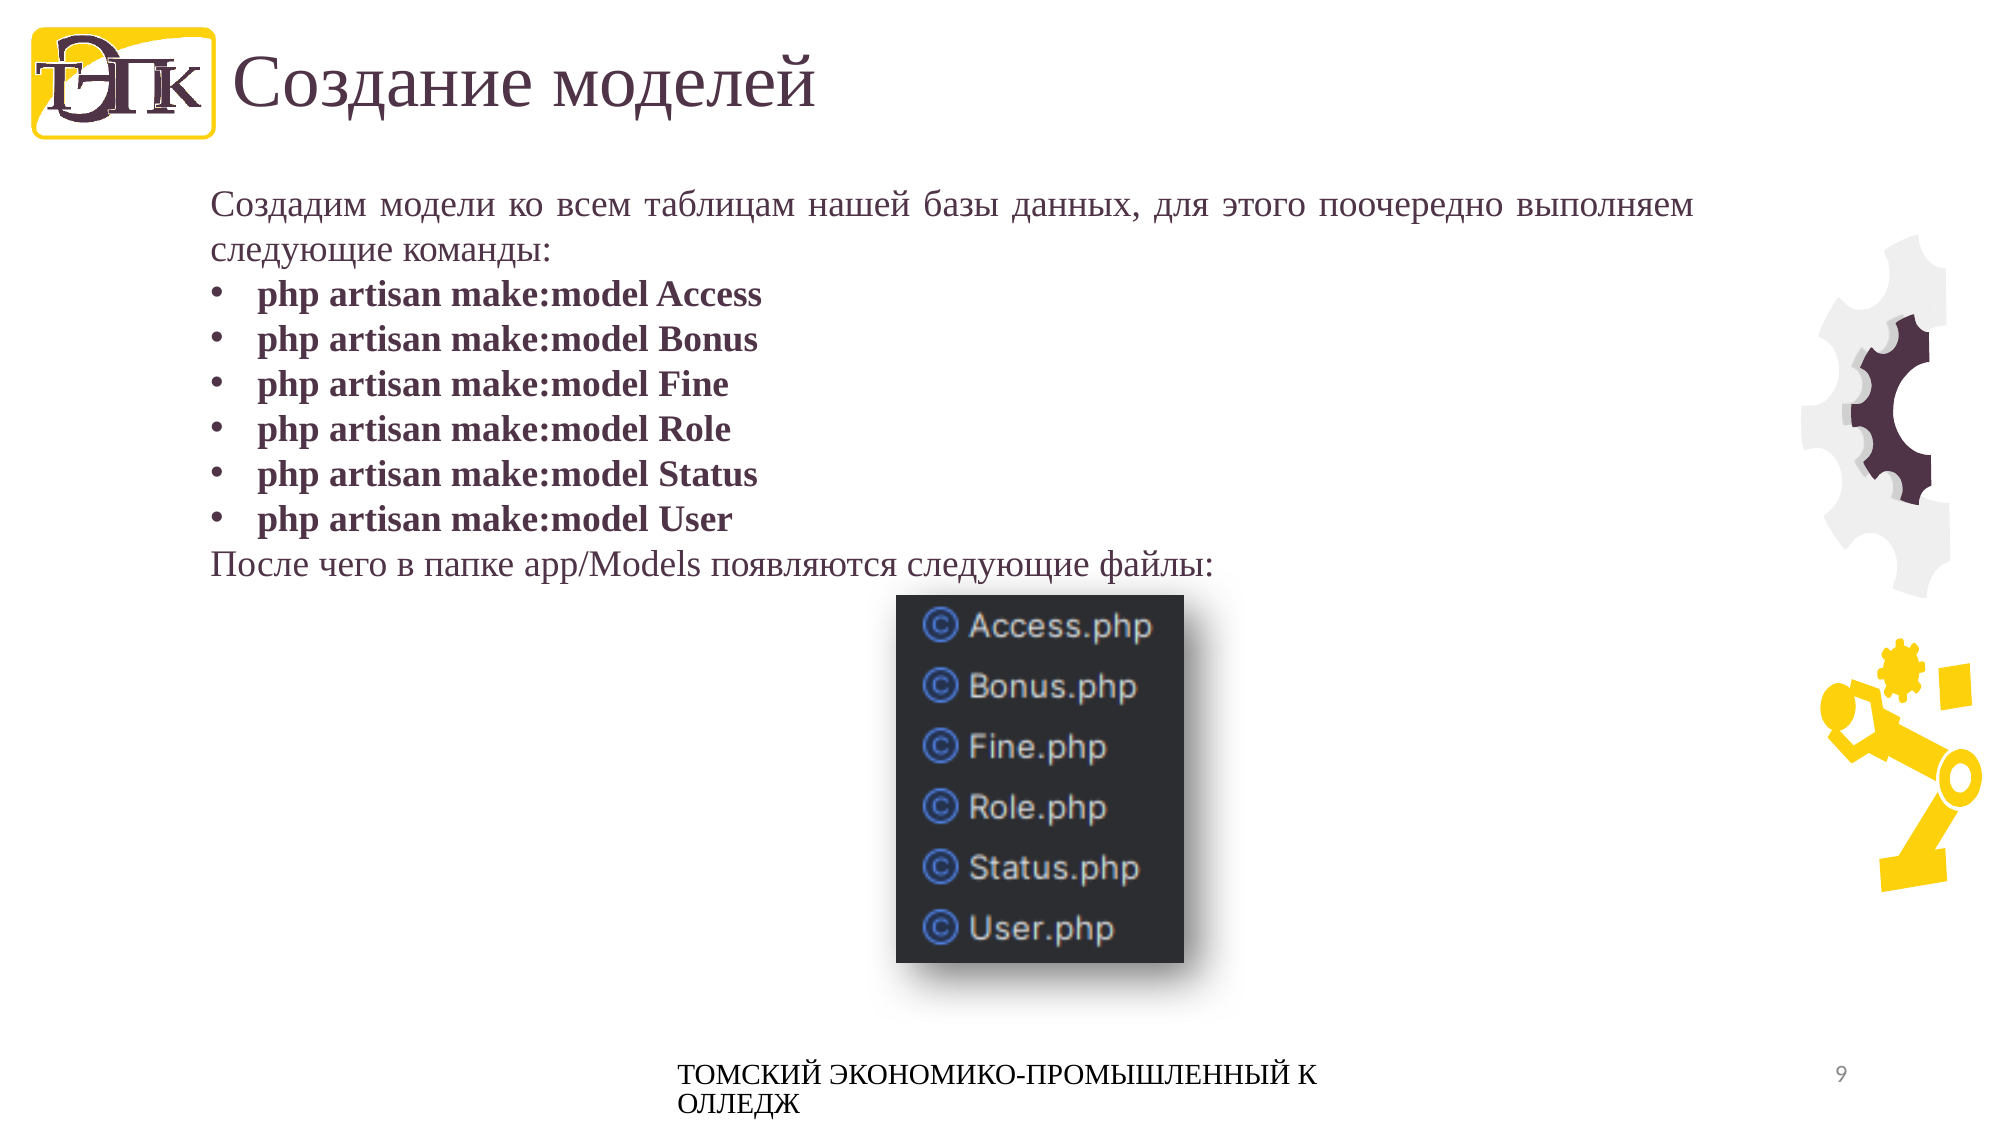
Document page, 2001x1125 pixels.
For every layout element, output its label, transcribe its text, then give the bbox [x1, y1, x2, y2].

slide_number 9 [1412, 1042, 1863, 1103]
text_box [1800, 224, 1982, 893]
picture [896, 595, 1184, 963]
title Создание моделей [218, 56, 1863, 109]
text_box Создадим модели ко всем таблицам нашей базы данных, для этого поочередно выполняем следующие команды: php artisan make:model Access php artisan make:model Bonus php artisan make:model Fine php artisan make:model Role php artisan make:model Status php artisan make:model User После чего в папке app/Models появляются следующие файлы: [195, 171, 1711, 592]
footer ТОМСКИЙ ЭКОНОМИКО-ПРОМЫШЛЕННЫЙ КОЛЛЕДЖ [662, 1042, 1338, 1103]
picture [28, 25, 218, 140]
